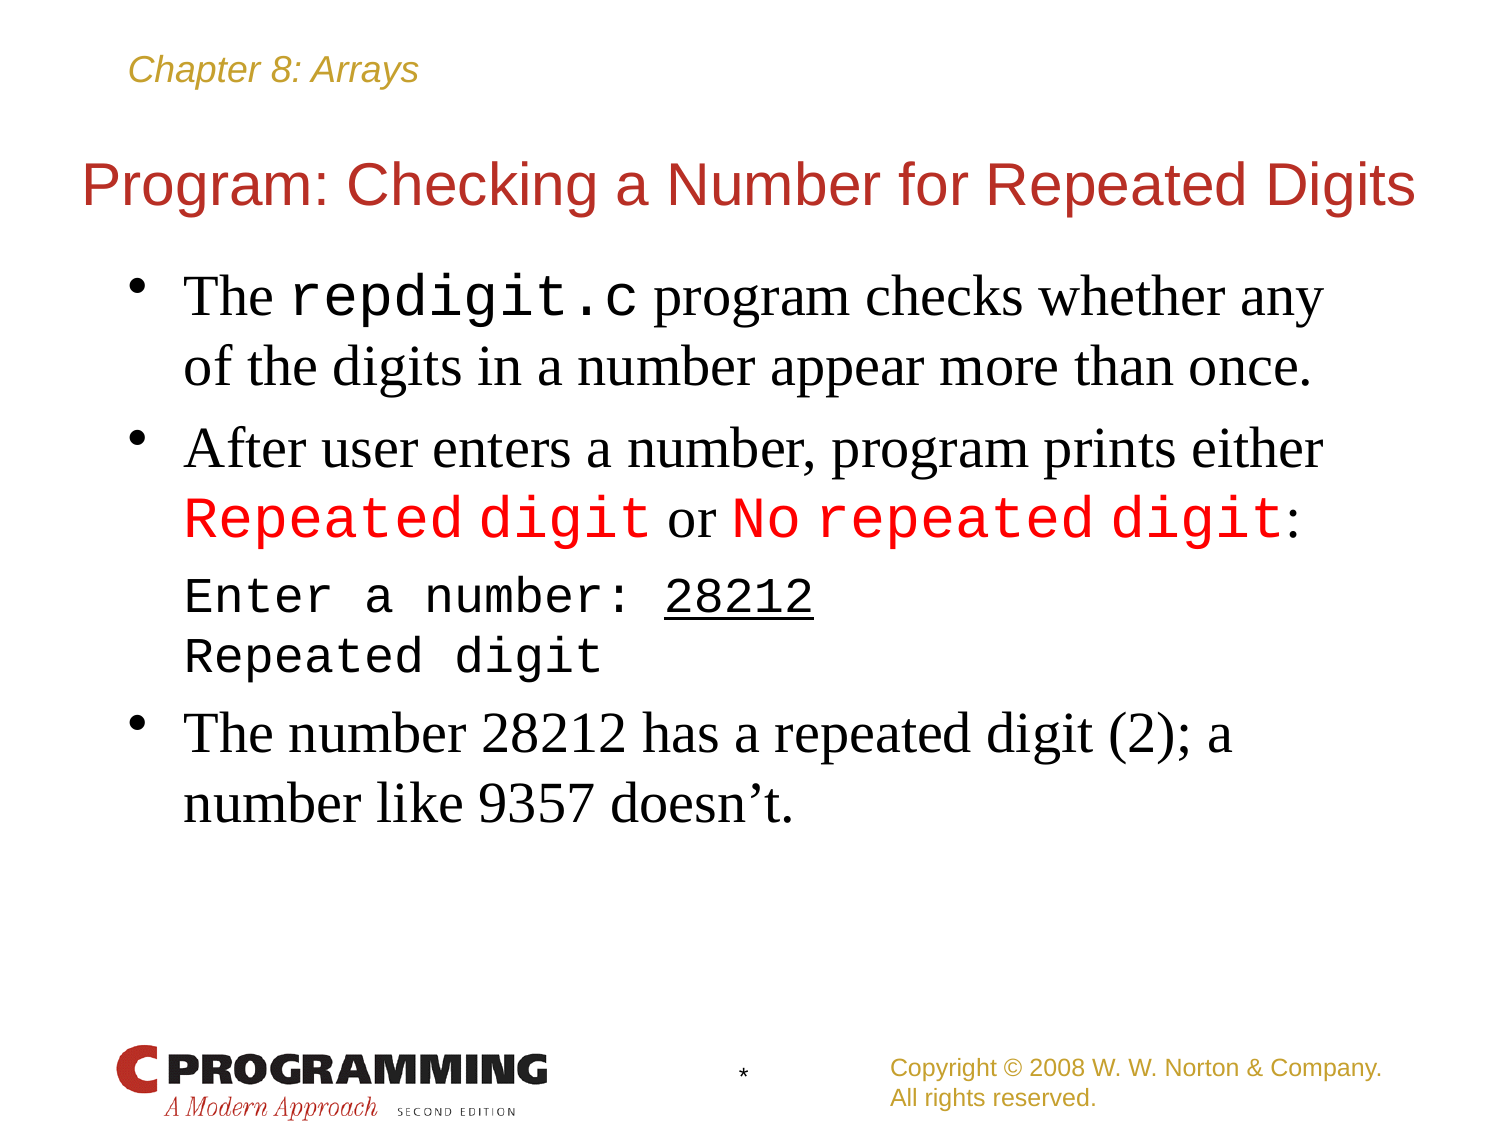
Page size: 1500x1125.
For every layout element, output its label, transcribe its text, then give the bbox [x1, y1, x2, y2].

text_box * [687, 1050, 800, 1100]
picture [112, 1041, 550, 1123]
text_box Copyright © 2008 W. W. Norton & Company. All rights reserved. [874, 1043, 1388, 1119]
list The repdigit.c program checks whether any of the digits in a number appear more than once. After user enters a number, program prints either Repeated digit or No repeated digit: Enter a number: 28212 Repeated digit The number 28212 has a repeated digit (2); a number like 9357 doesn’t. [112, 249, 1388, 1038]
title Program: Checking a Number for Repeated Digits [62, 125, 1438, 238]
